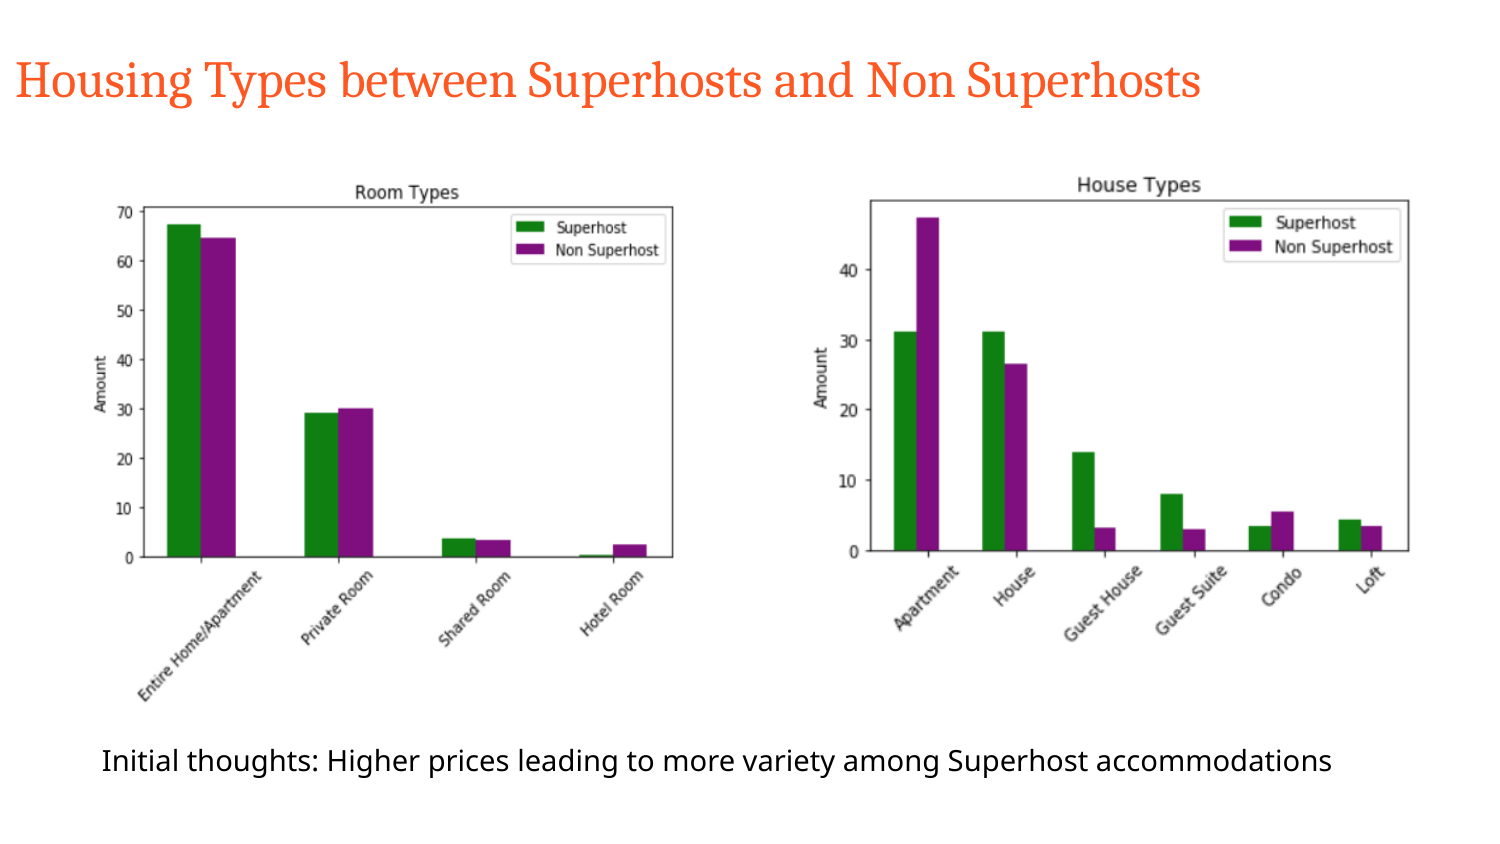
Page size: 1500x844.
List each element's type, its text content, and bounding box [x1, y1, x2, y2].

text_box [55, 723, 1282, 820]
picture [796, 167, 1428, 649]
picture [89, 177, 695, 710]
list Housing Types between Superhosts and Non Superhosts [0, 40, 1382, 113]
text_box Initial thoughts: Higher prices leading to more variety among Superhost accommodations [86, 727, 1414, 816]
